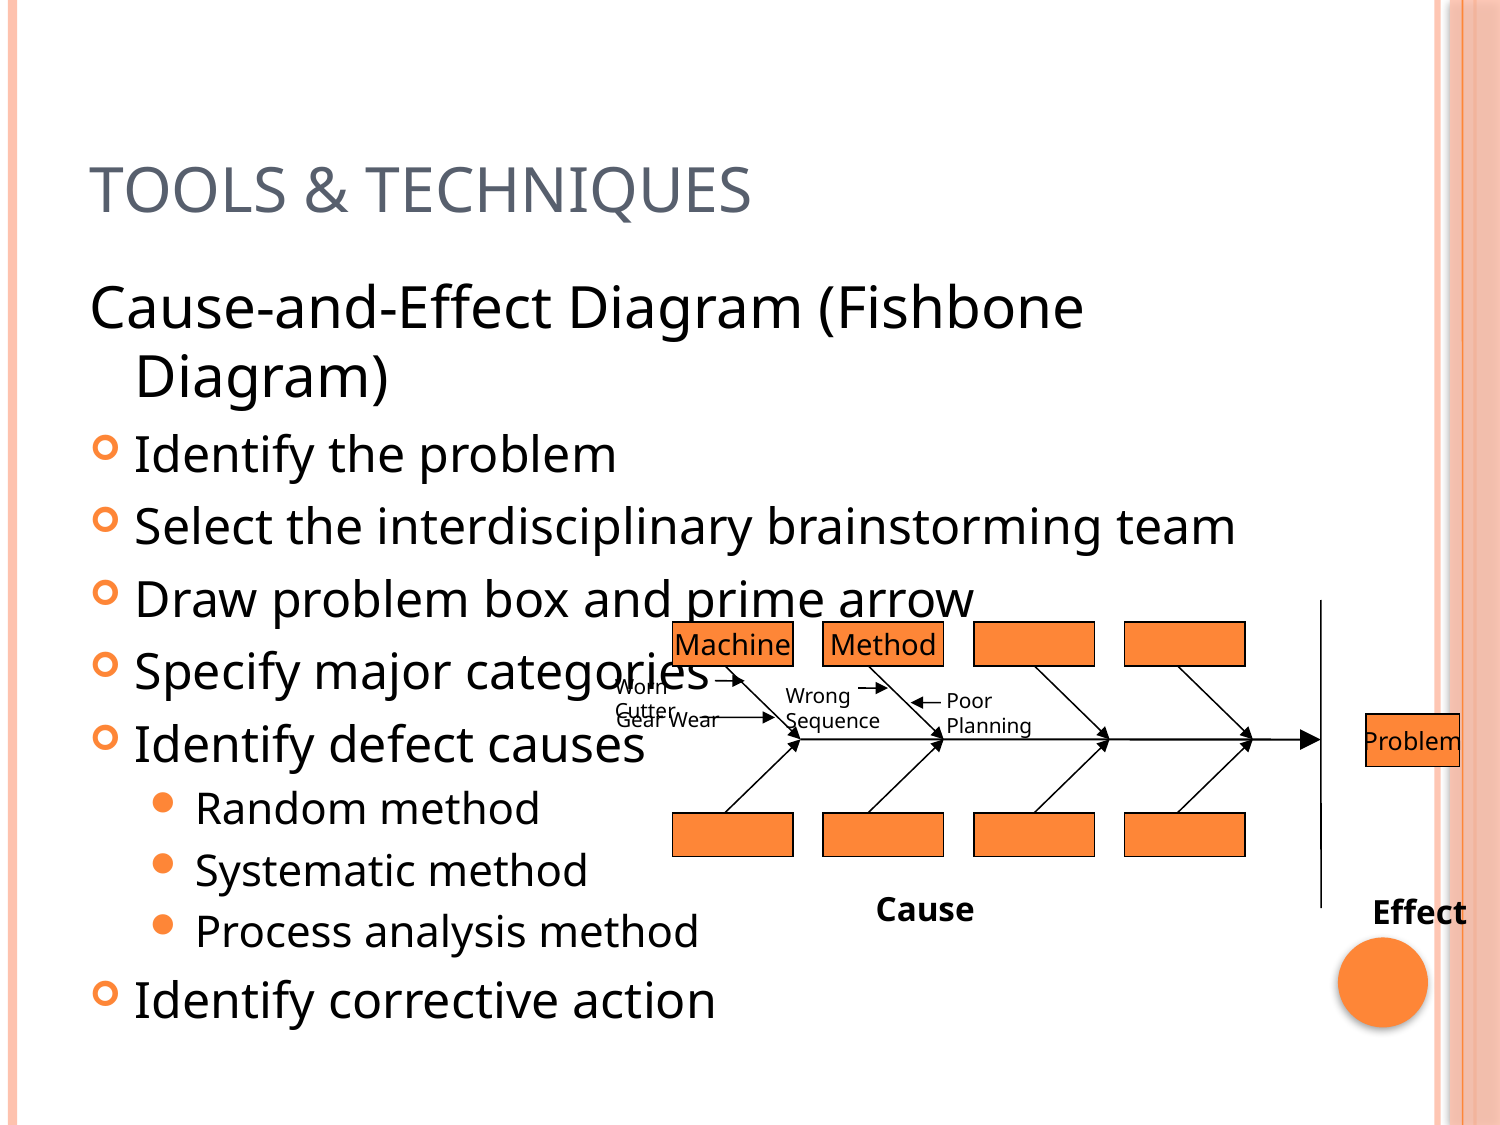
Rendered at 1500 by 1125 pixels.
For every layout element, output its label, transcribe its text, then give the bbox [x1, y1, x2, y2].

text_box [599, 599, 1479, 940]
title Tools & Techniques [75, 45, 1300, 233]
list Cause-and-Effect Diagram (Fishbone Diagram) Identify the problem Select the interdisciplinary brainstorming team Draw problem box and prime arrow Specify major categories Identify defect causes Random method Systematic method Process analysis method Identify corrective action [75, 262, 1300, 1062]
